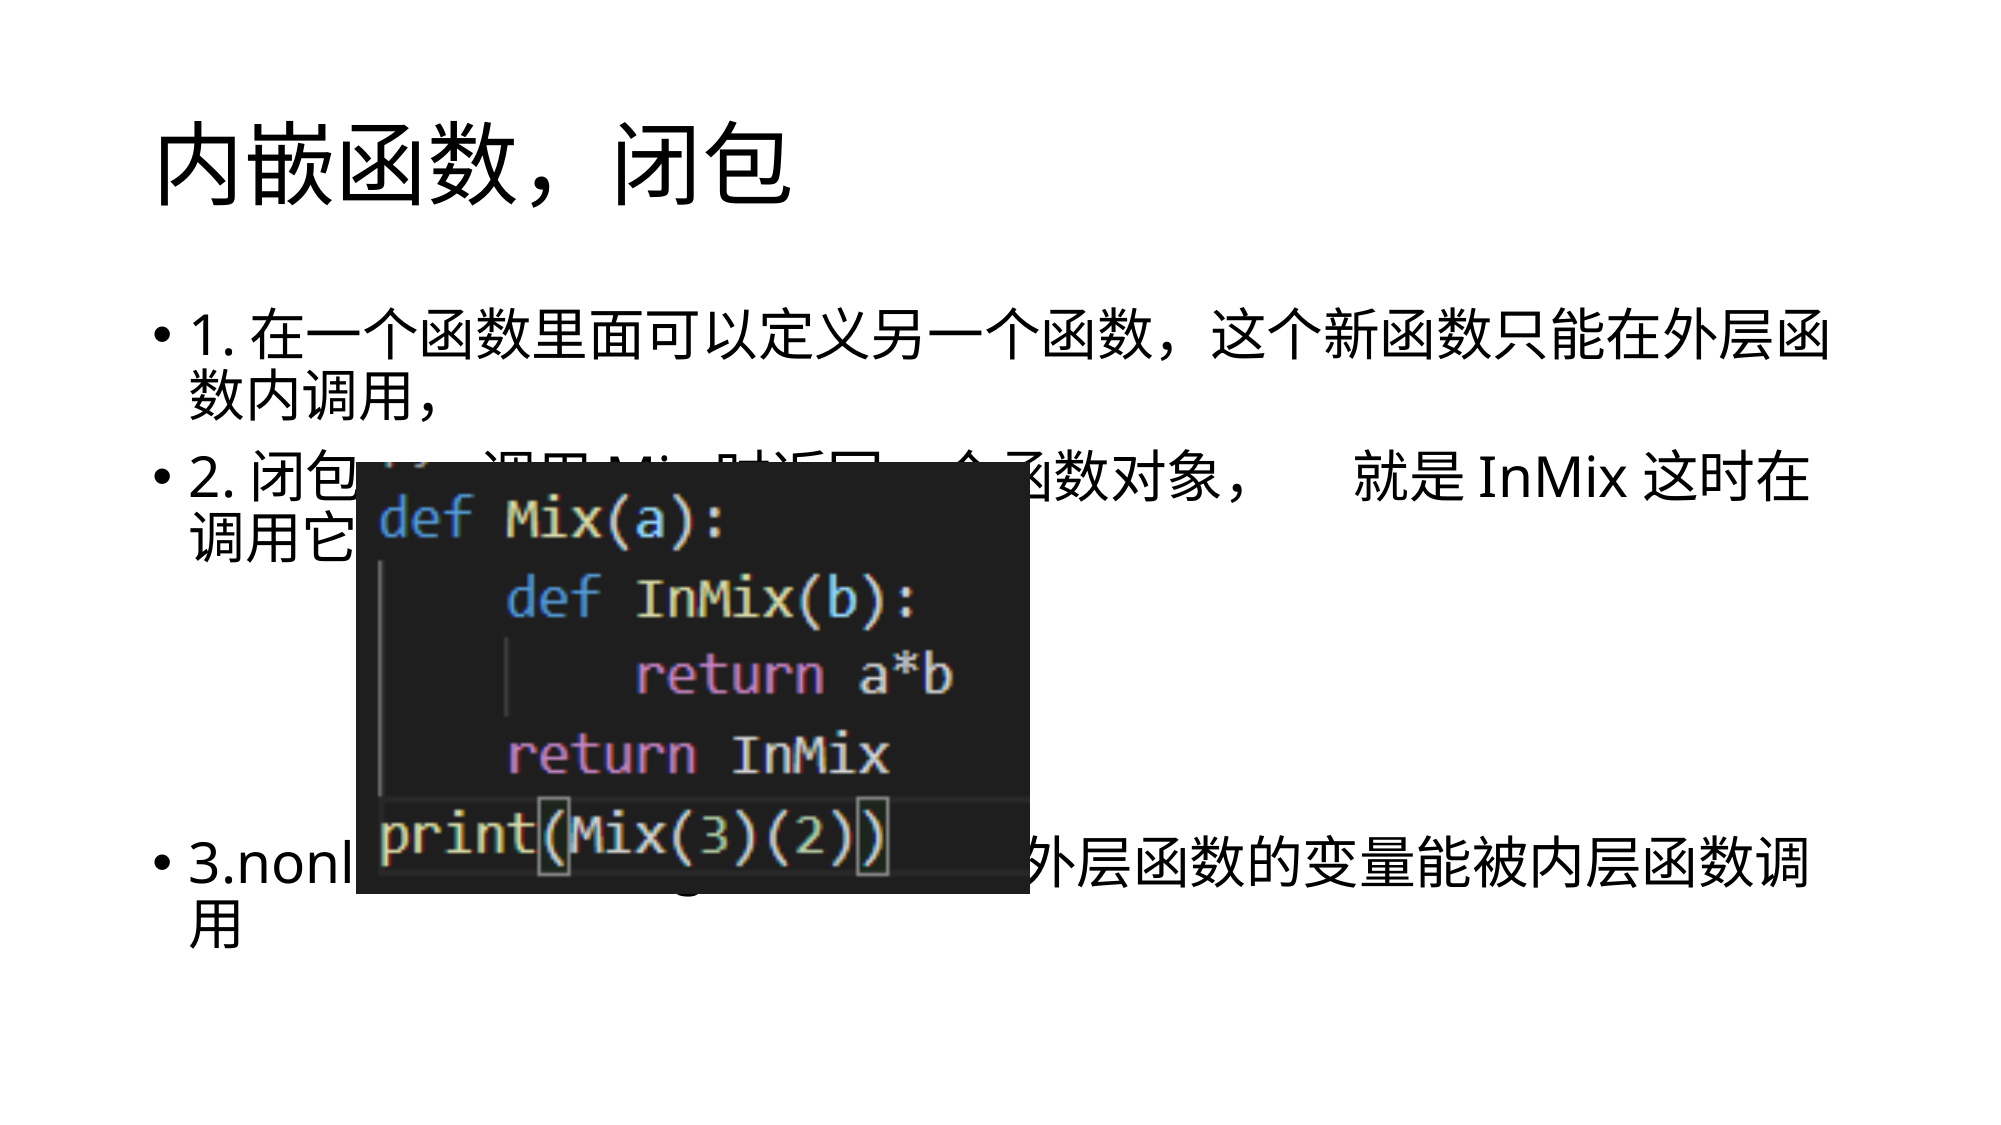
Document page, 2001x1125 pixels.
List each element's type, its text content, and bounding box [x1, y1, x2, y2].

title 内嵌函数，闭包 [137, 59, 1863, 278]
picture [356, 462, 1030, 894]
list 1.在一个函数里面可以定义另一个函数，这个新函数只能在外层函数内调用， 2.闭包 调用Mix时返回一个函数对象， 就是InMix这时在调用它就会返 回a*b 3.nonlocal 类似于global可以让外层函数的变量能被内层函数调用 [137, 299, 1863, 1014]
